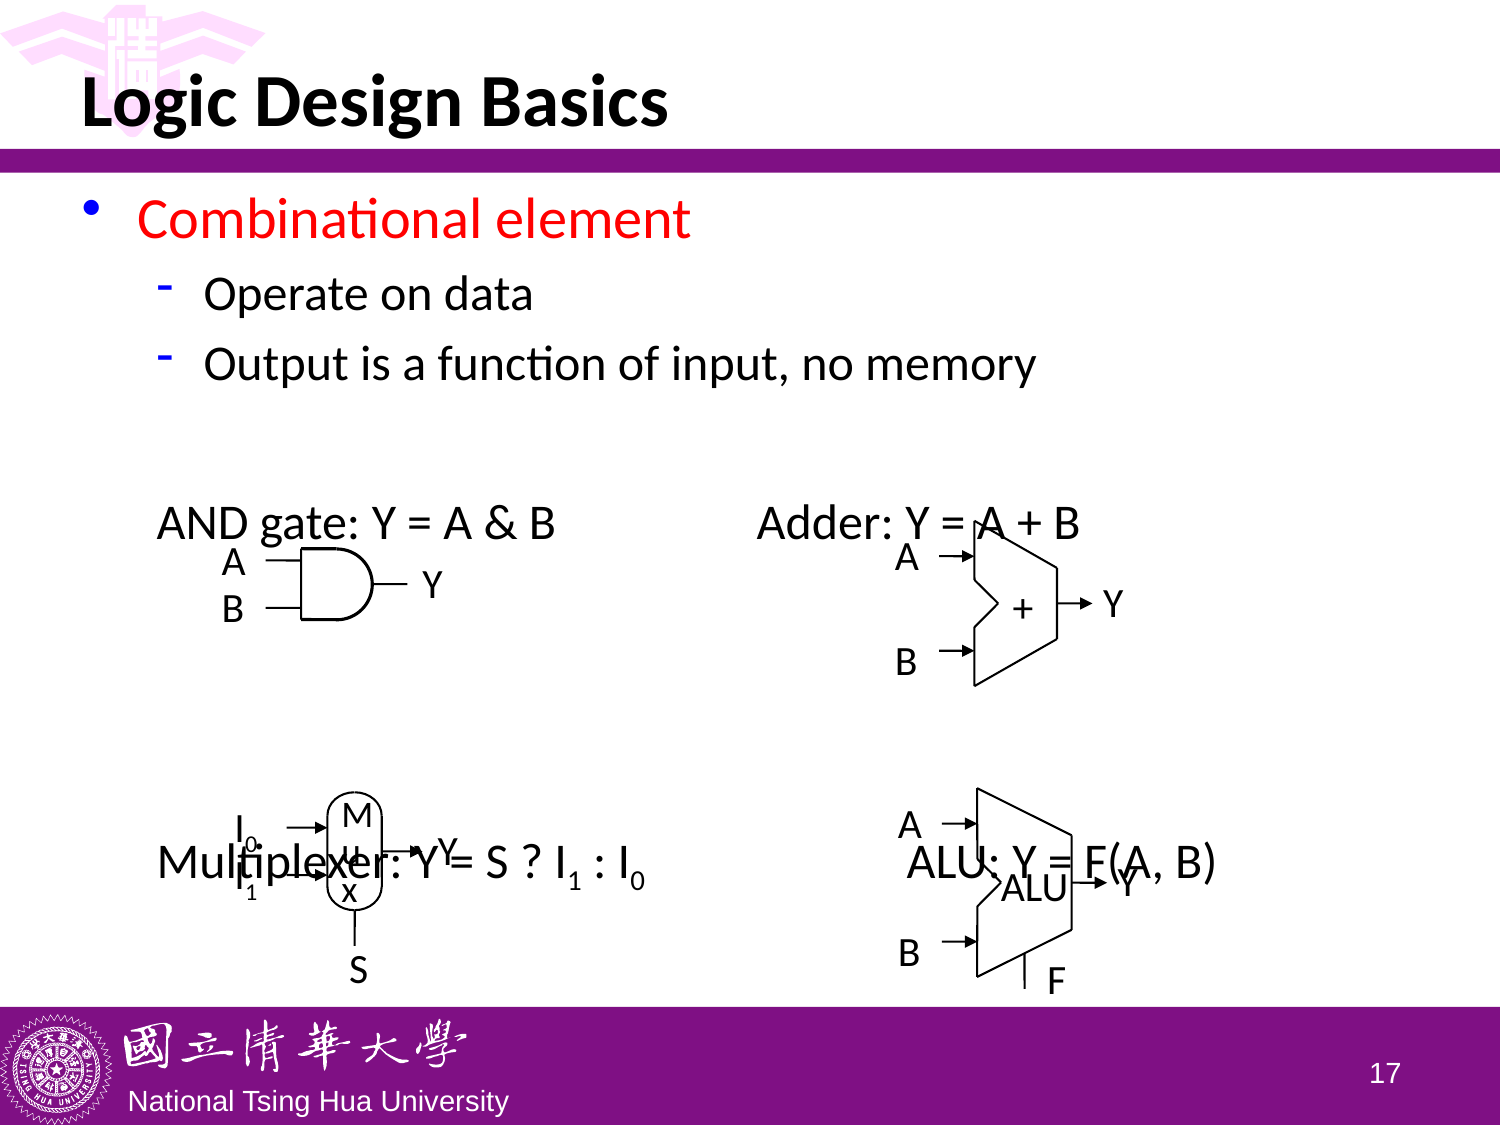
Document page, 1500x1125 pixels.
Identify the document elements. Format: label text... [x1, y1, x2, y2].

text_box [879, 520, 1139, 693]
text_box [218, 792, 474, 1000]
slide_number 16 [1104, 1021, 1417, 1097]
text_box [206, 525, 459, 639]
list Combinational element Operate on data Output is a function of input, no memory AND gate: Y = A & B Adder: Y = A + B Multiplexer: Y = S ? I1 : I0 ALU: Y = F(A, B) [66, 172, 1436, 1003]
title Logic Design Basics [66, 37, 1436, 149]
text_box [882, 788, 1154, 1012]
